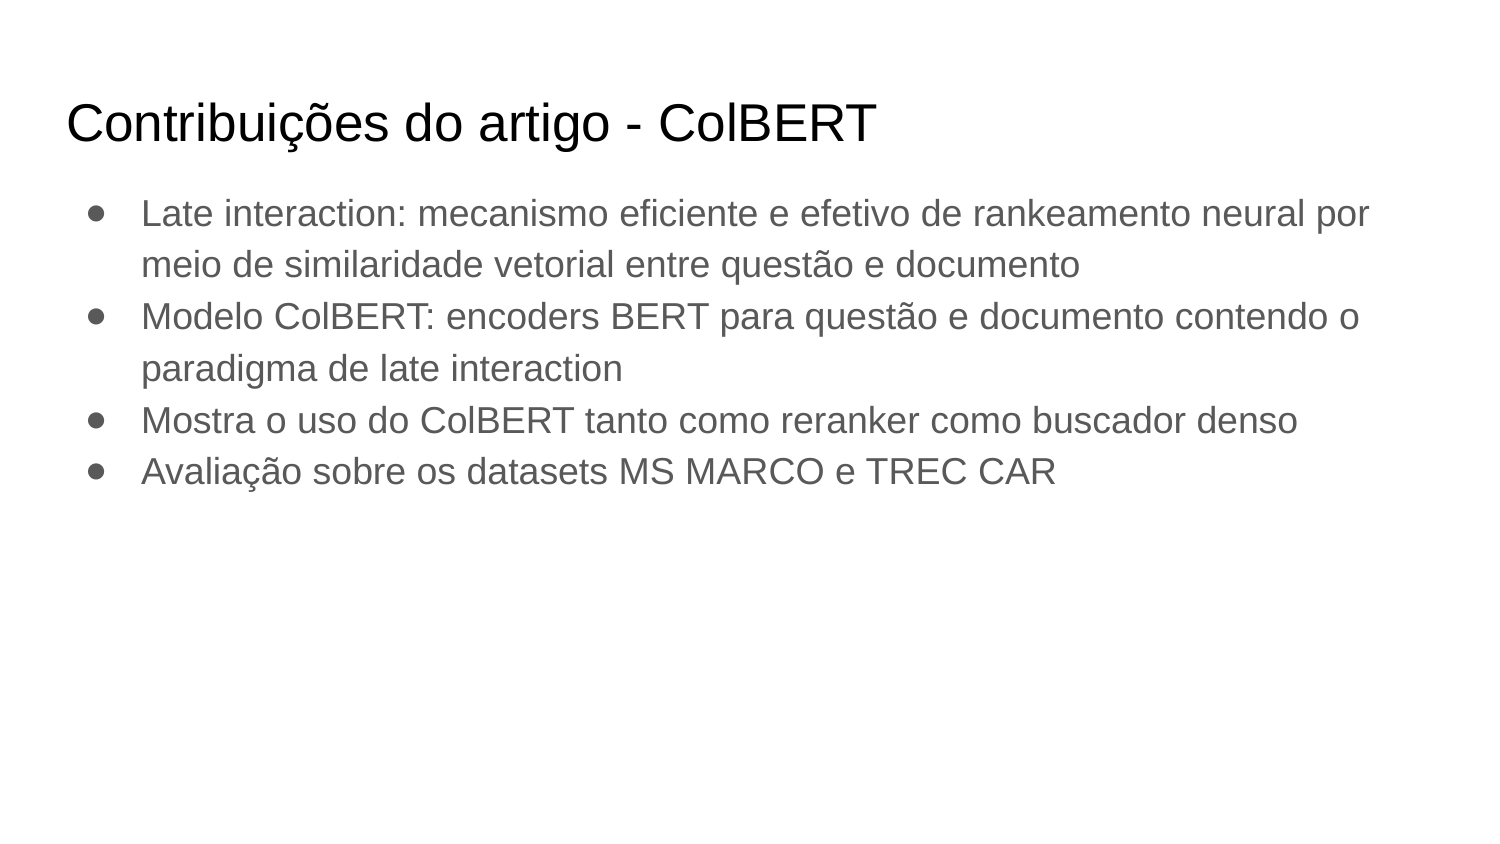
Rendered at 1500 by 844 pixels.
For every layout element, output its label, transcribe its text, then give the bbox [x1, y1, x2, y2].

list Late interaction: mecanismo eficiente e efetivo de rankeamento neural por meio de similaridade vetorial entre questão e documento Modelo ColBERT: encoders BERT para questão e documento contendo o paradigma de late interaction Mostra o uso do ColBERT tanto como reranker como buscador denso Avaliação sobre os datasets MS MARCO e TREC CAR [51, 166, 1449, 762]
title Contribuições do artigo - ColBERT [51, 72, 1449, 166]
